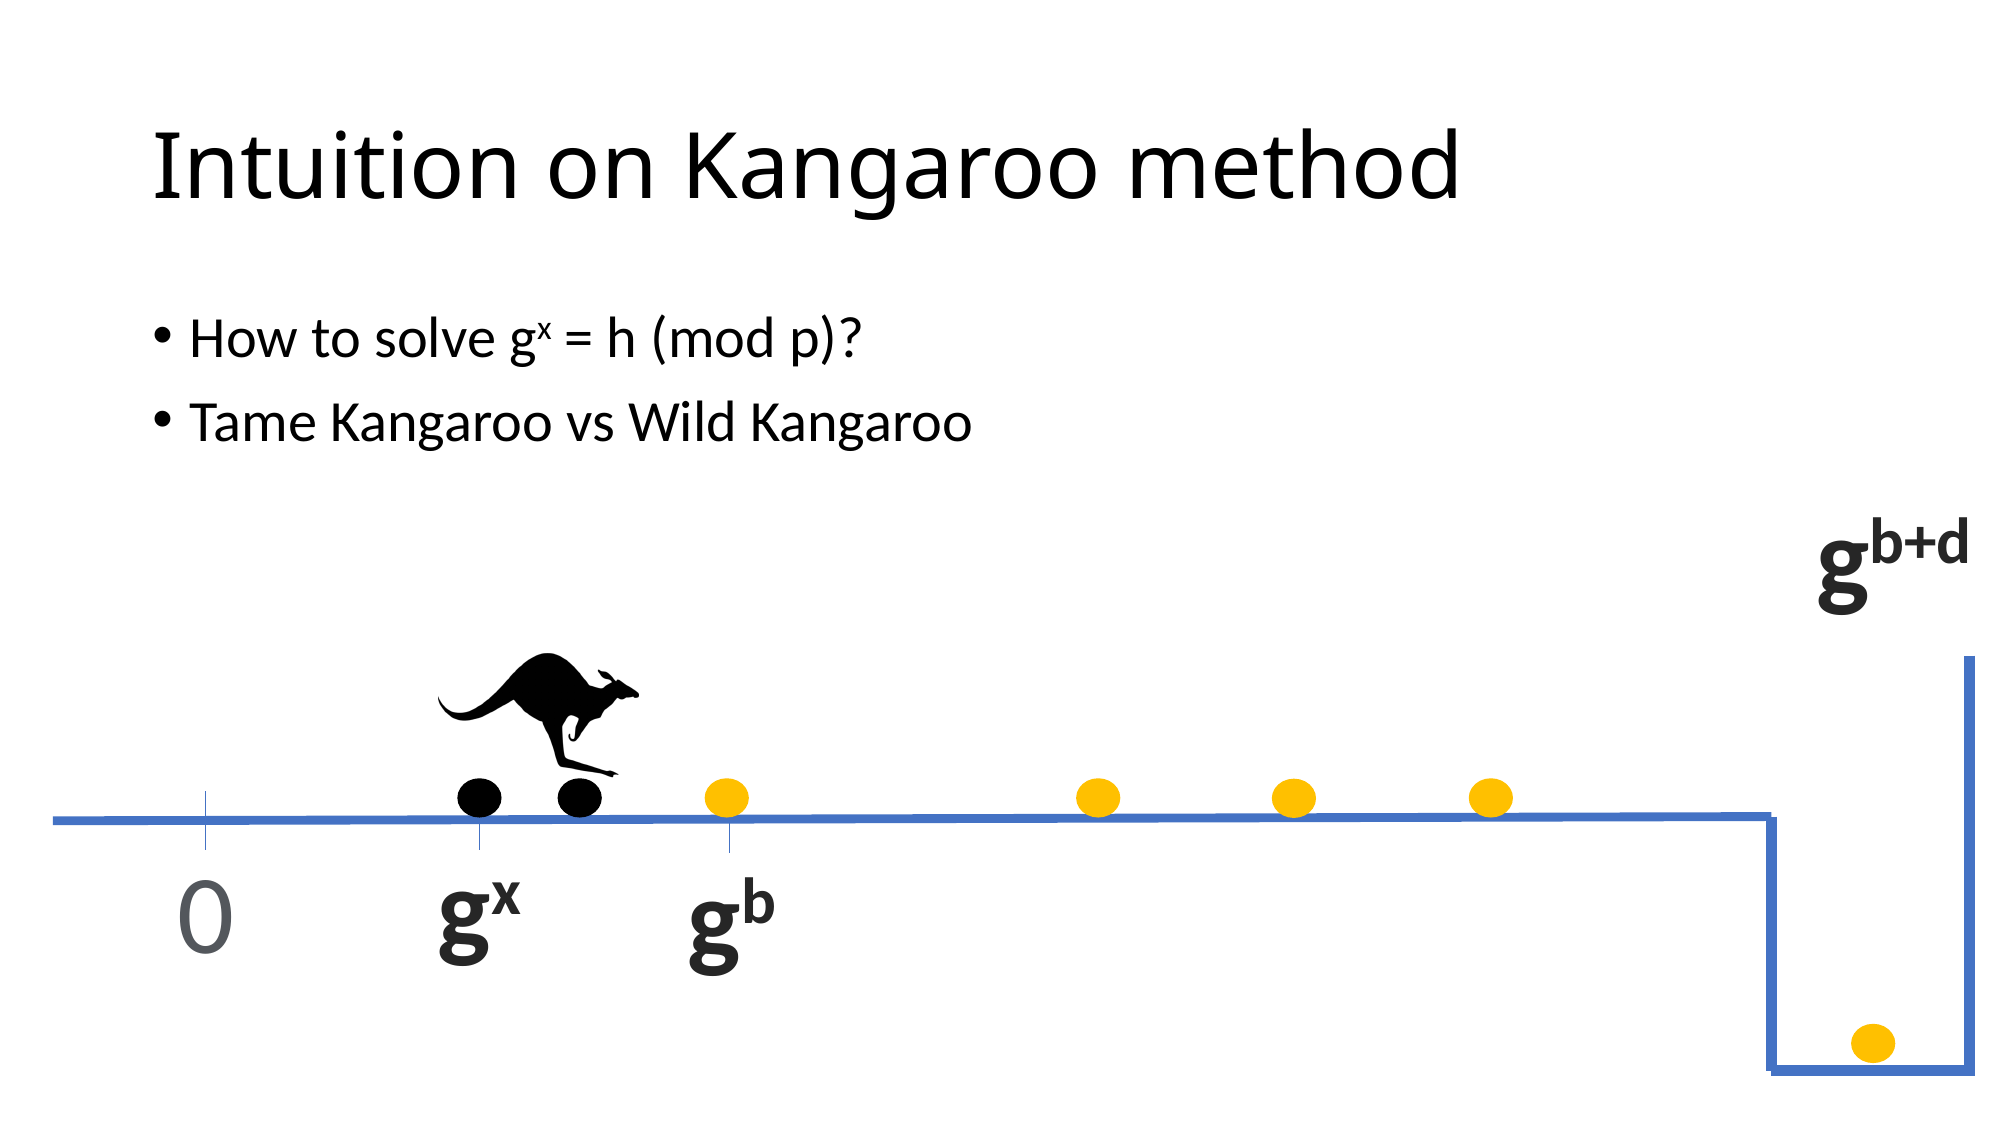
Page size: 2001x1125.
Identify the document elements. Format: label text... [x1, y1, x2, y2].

text_box [704, 778, 749, 816]
title Intuition on Kangaroo method [137, 59, 1863, 278]
text_box [1076, 778, 1121, 816]
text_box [480, 816, 729, 821]
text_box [730, 816, 1771, 821]
text_box [457, 778, 502, 816]
text_box [557, 778, 602, 816]
picture [438, 653, 639, 778]
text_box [206, 816, 479, 821]
text_box 0 [162, 834, 250, 984]
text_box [52, 816, 205, 821]
text_box gx [422, 828, 537, 978]
text_box [1468, 778, 1513, 816]
text_box [1851, 1023, 1896, 1064]
text_box gb+d [1775, 476, 2000, 627]
text_box [1271, 778, 1317, 816]
text_box gb [613, 837, 851, 1123]
list How to solve gx = h (mod p)? Tame Kangaroo vs Wild Kangaroo [137, 299, 1863, 1014]
